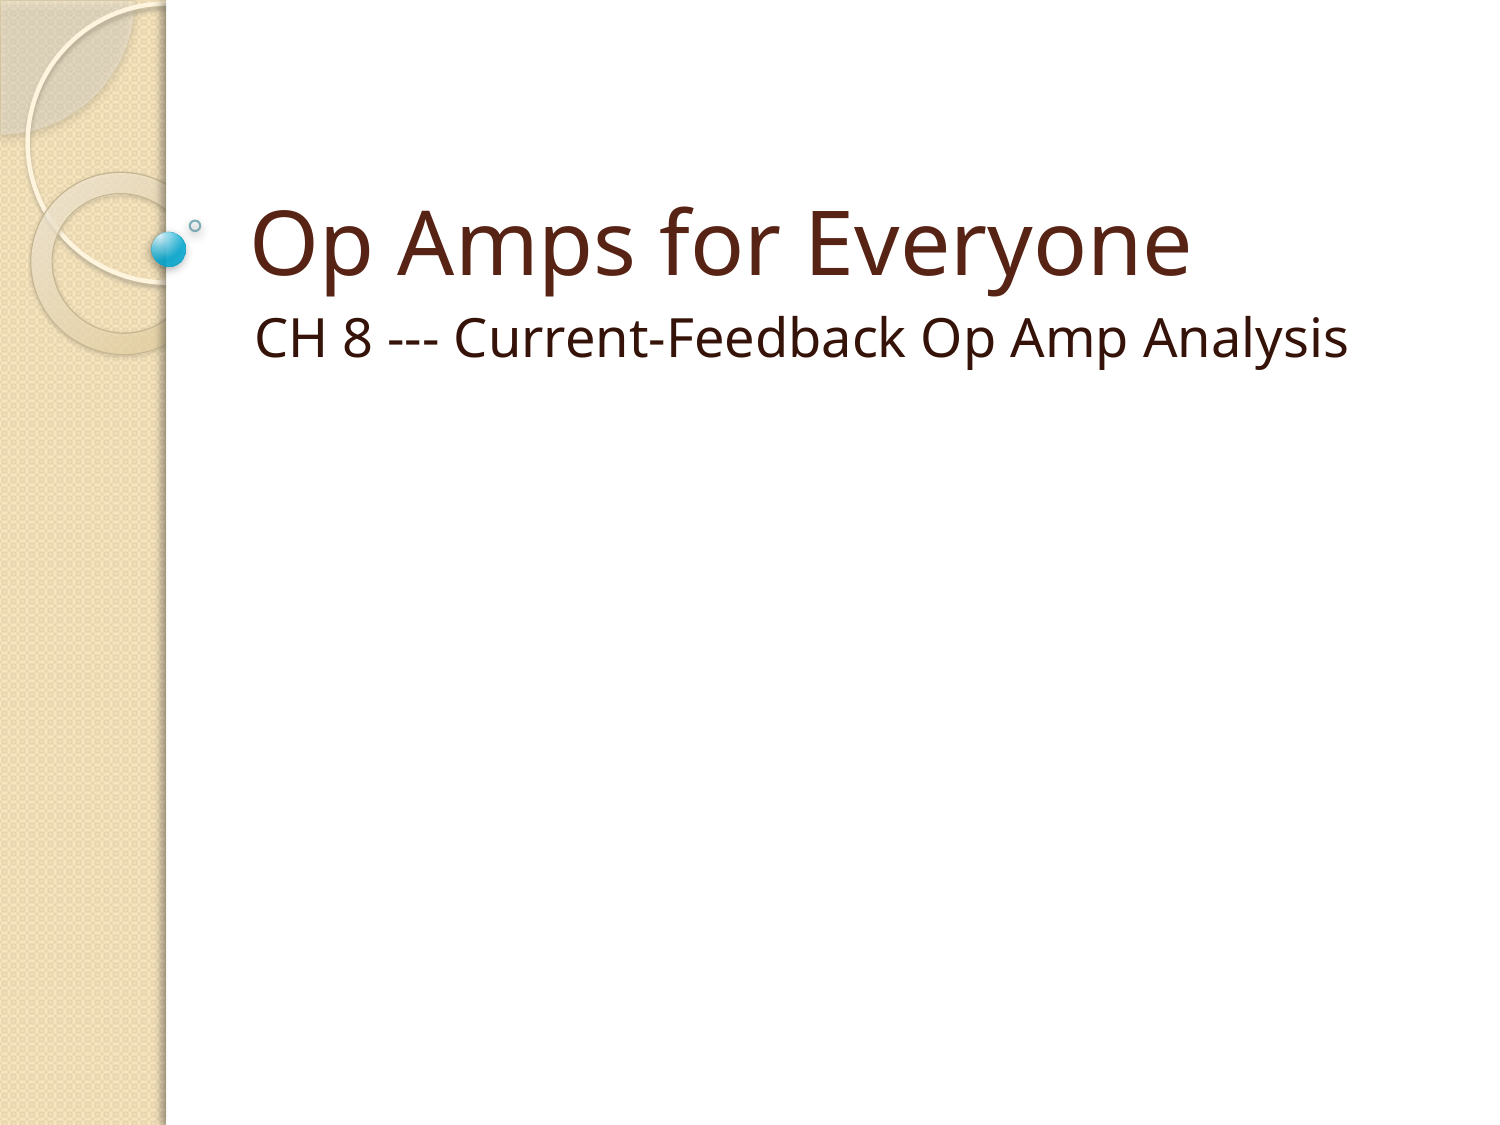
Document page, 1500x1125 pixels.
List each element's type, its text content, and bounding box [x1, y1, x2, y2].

subtitle CH 8 --- Current-Feedback Op Amp Analysis [234, 303, 1450, 591]
title Op Amps for Everyone [234, 59, 1450, 301]
